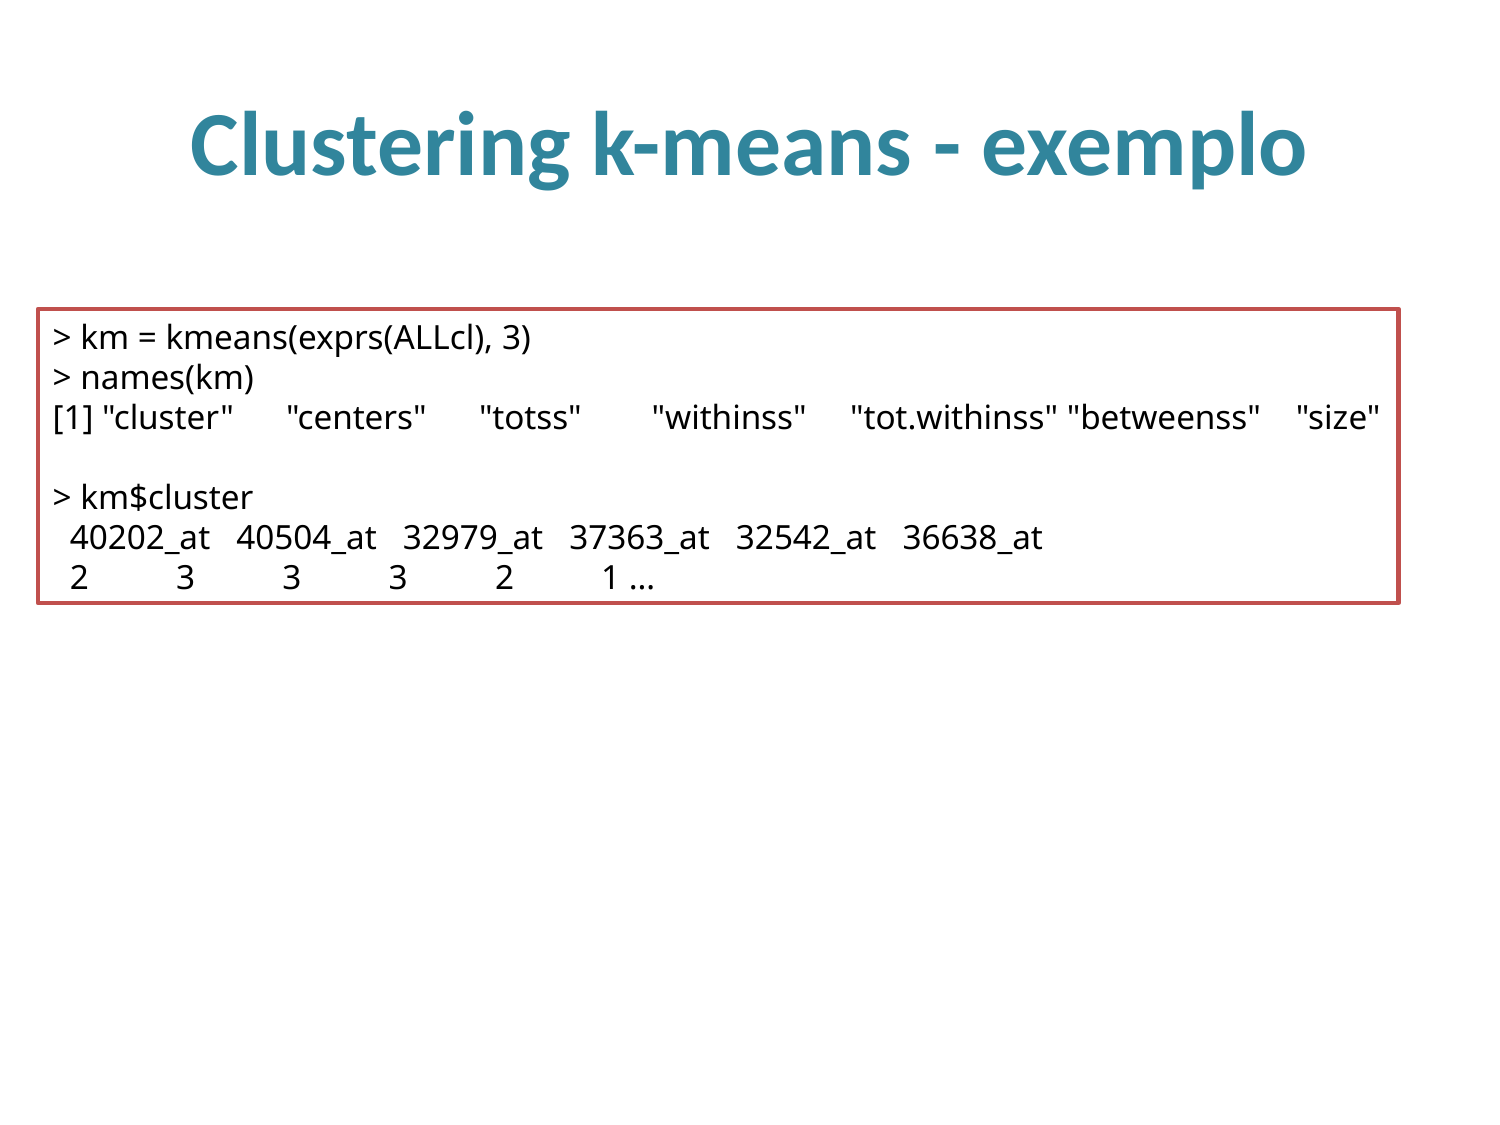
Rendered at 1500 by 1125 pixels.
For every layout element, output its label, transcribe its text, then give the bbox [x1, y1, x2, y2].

text_box > km = kmeans(exprs(ALLcl), 3) > names(km) [1] "cluster" "centers" "totss" "withinss" "tot.withinss" "betweenss" "size" > km$cluster 40202_at 40504_at 32979_at 37363_at 32542_at 36638_at 2 3 3 3 2 1 … [36, 307, 1401, 605]
title Clustering k-means - exemplo [75, 45, 1425, 233]
